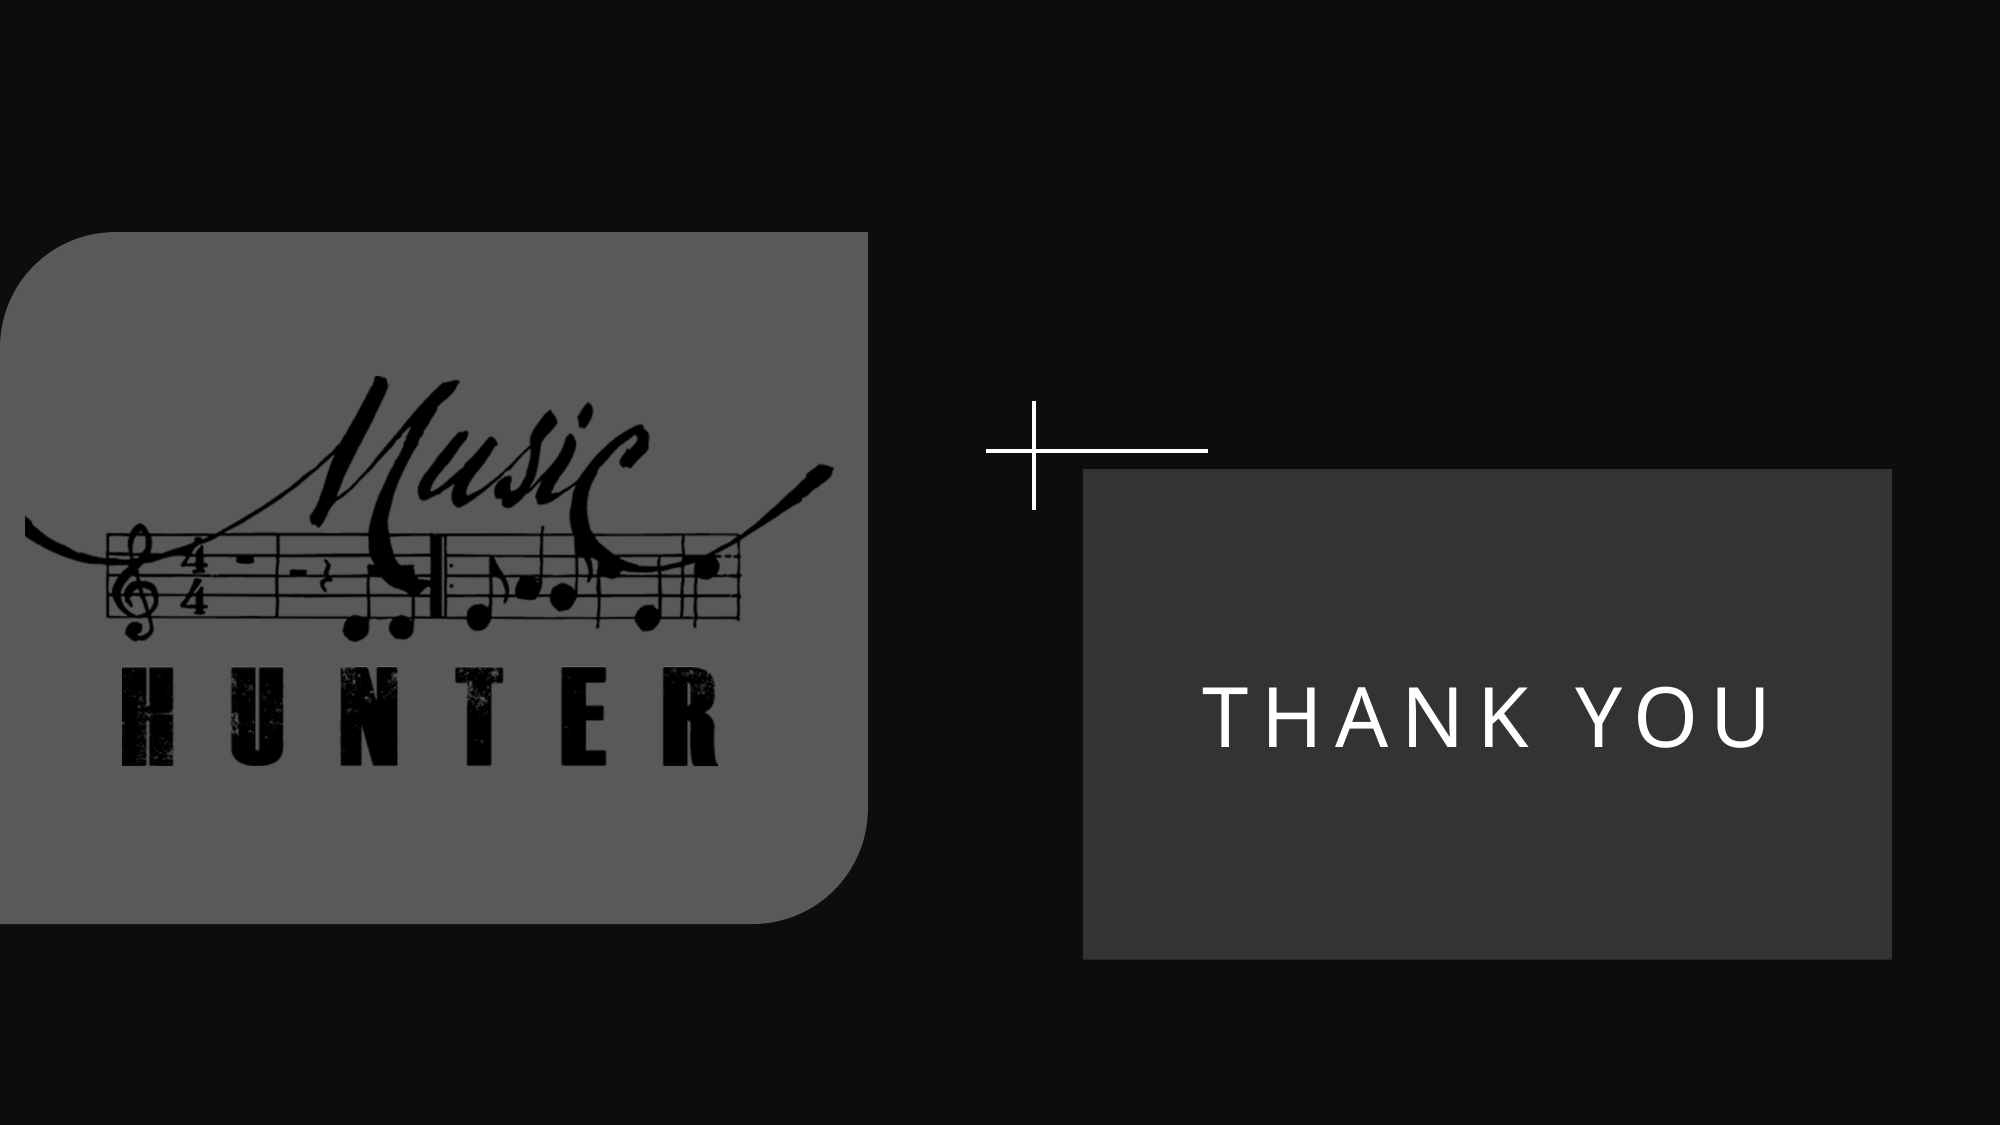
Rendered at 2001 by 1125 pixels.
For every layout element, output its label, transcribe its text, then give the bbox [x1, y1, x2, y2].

text_box THANK YOU [1143, 656, 1832, 772]
text_box [0, 232, 868, 925]
picture [25, 363, 835, 854]
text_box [985, 401, 1208, 510]
text_box [1082, 468, 1893, 961]
